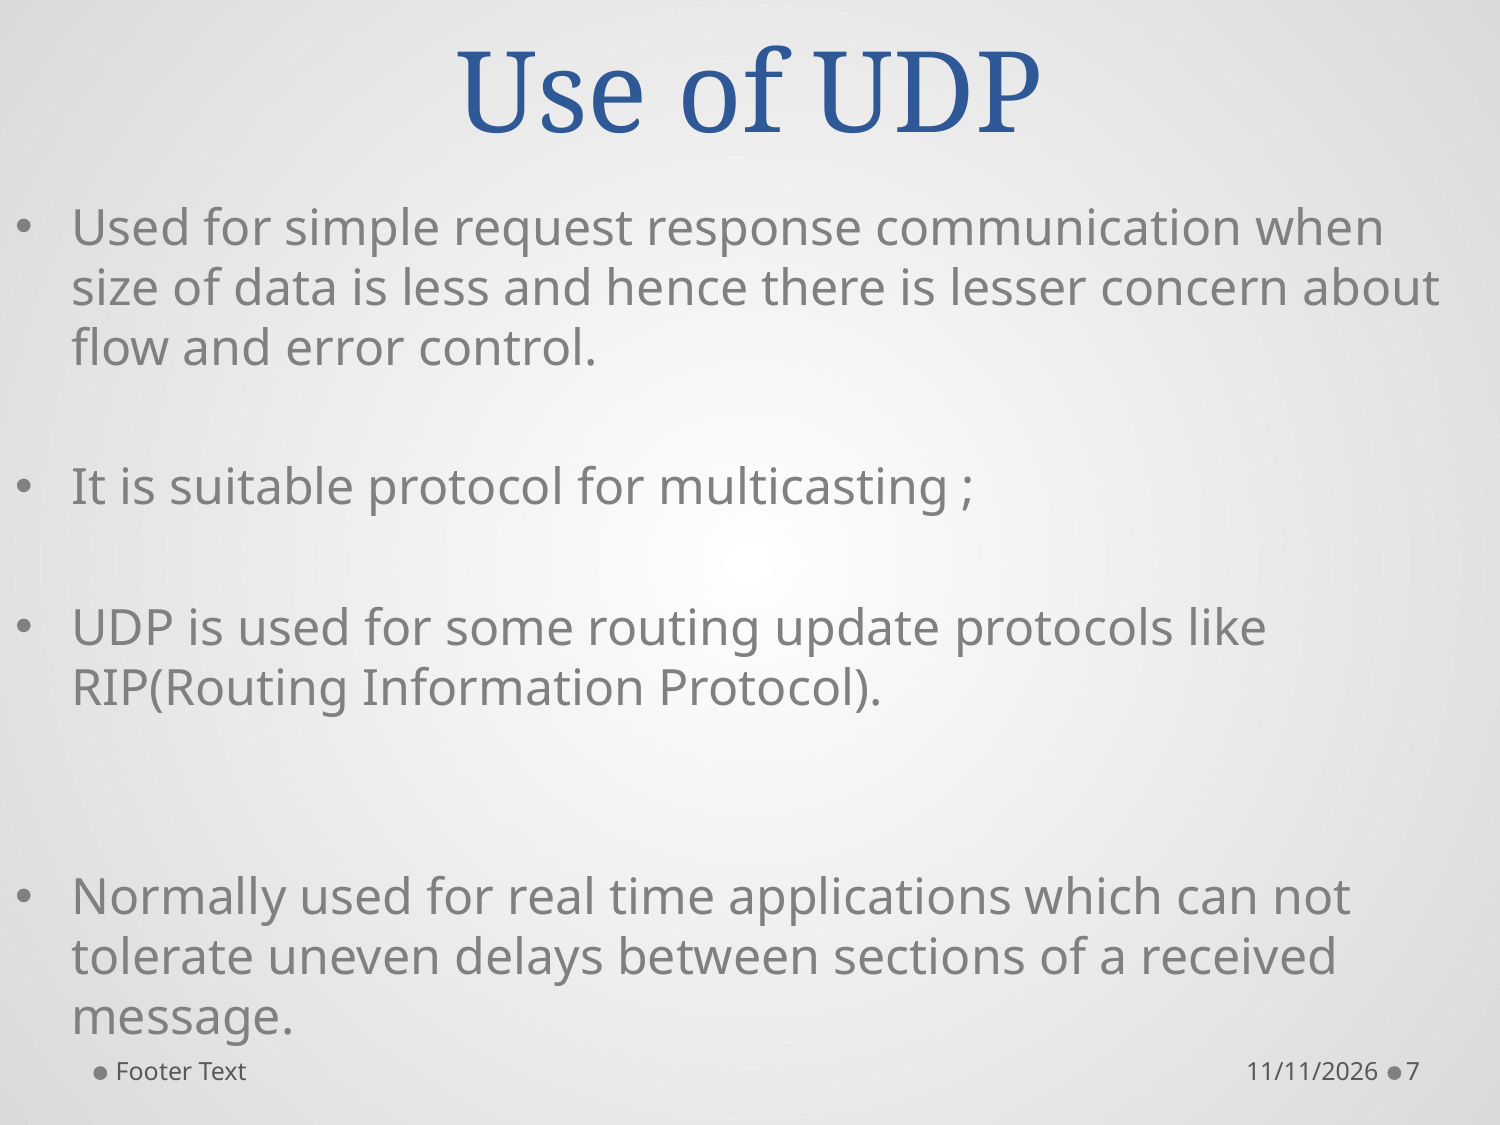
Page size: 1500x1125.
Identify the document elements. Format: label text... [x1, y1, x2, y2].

list Used for simple request response communication when size of data is less and hence there is lesser concern about flow and error control. It is suitable protocol for multicasting ; UDP is used for some routing update protocols like RIP(Routing Information Protocol). Normally used for real time applications which can not tolerate uneven delays between sections of a received message. [0, 187, 1500, 1125]
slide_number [1043, 1042, 1386, 1103]
slide_number 7 [1401, 1042, 1494, 1103]
footer Footer Text [108, 1042, 576, 1103]
title Use of UDP [0, 0, 1500, 163]
